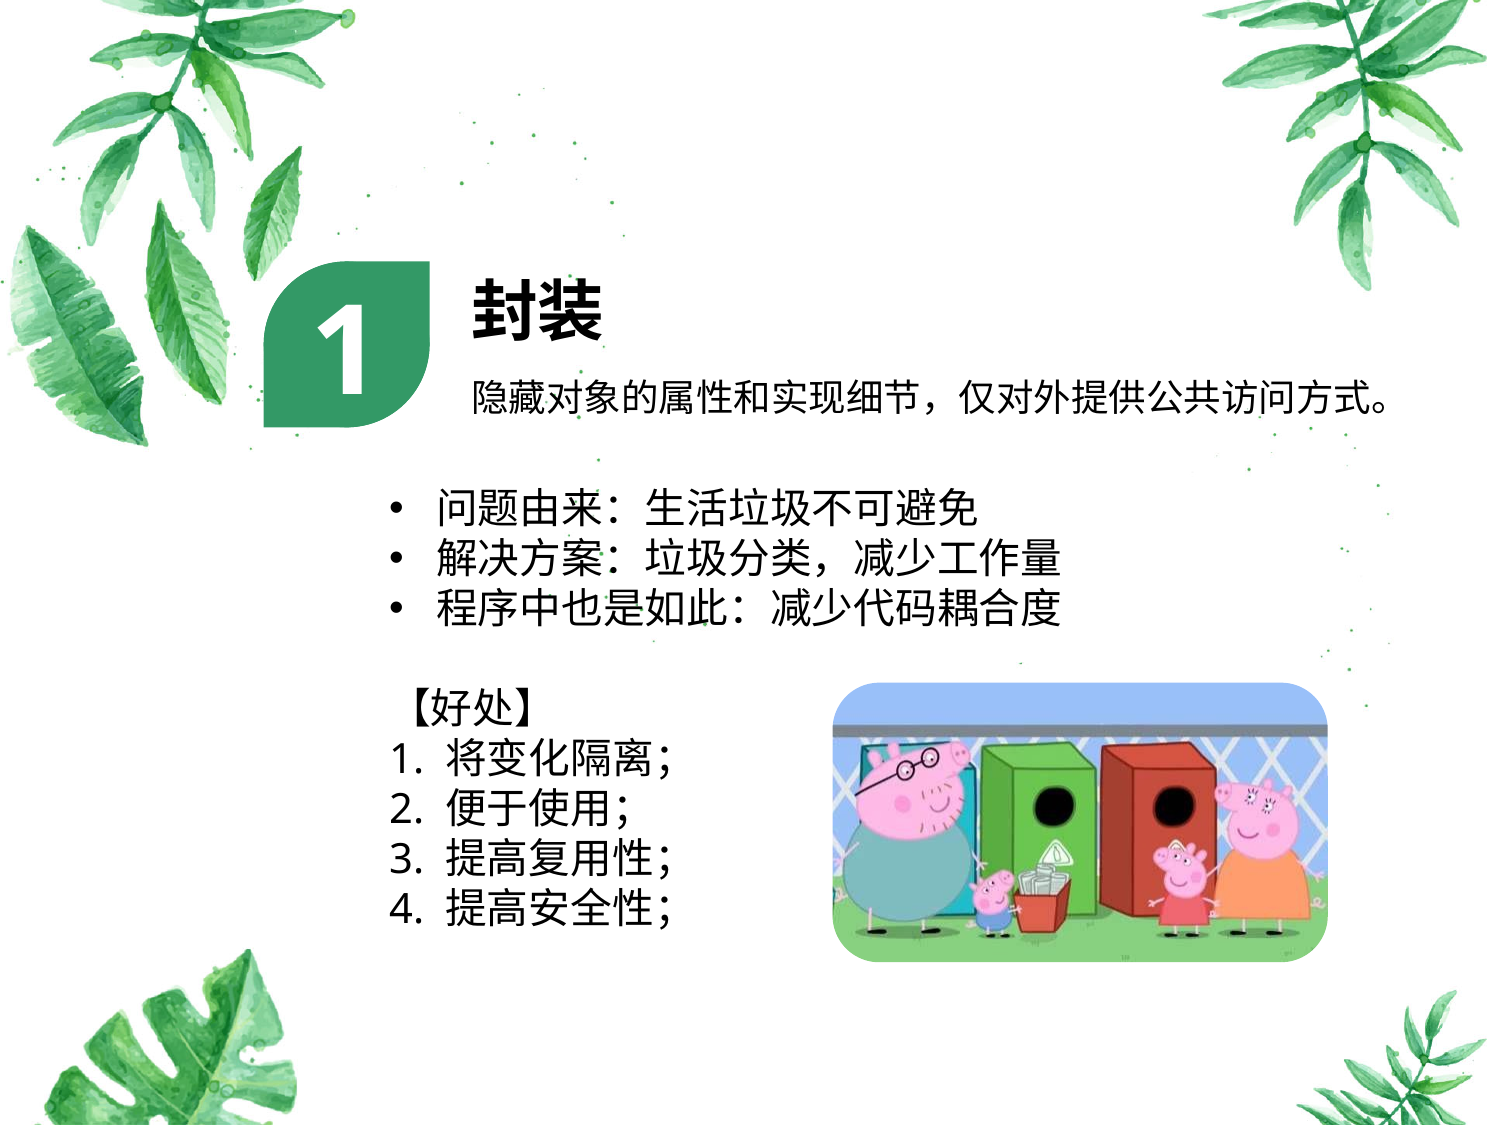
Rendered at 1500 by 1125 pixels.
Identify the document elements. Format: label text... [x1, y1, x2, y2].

text_box 问题由来：生活垃圾不可避免 解决方案：垃圾分类，减少工作量 程序中也是如此：减少代码耦合度 【好处】 1. 将变化隔离； 2. 便于使用； 3. 提高复用性； 4. 提高安全性； [374, 474, 1078, 940]
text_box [263, 261, 1424, 428]
picture [0, 0, 1500, 1125]
